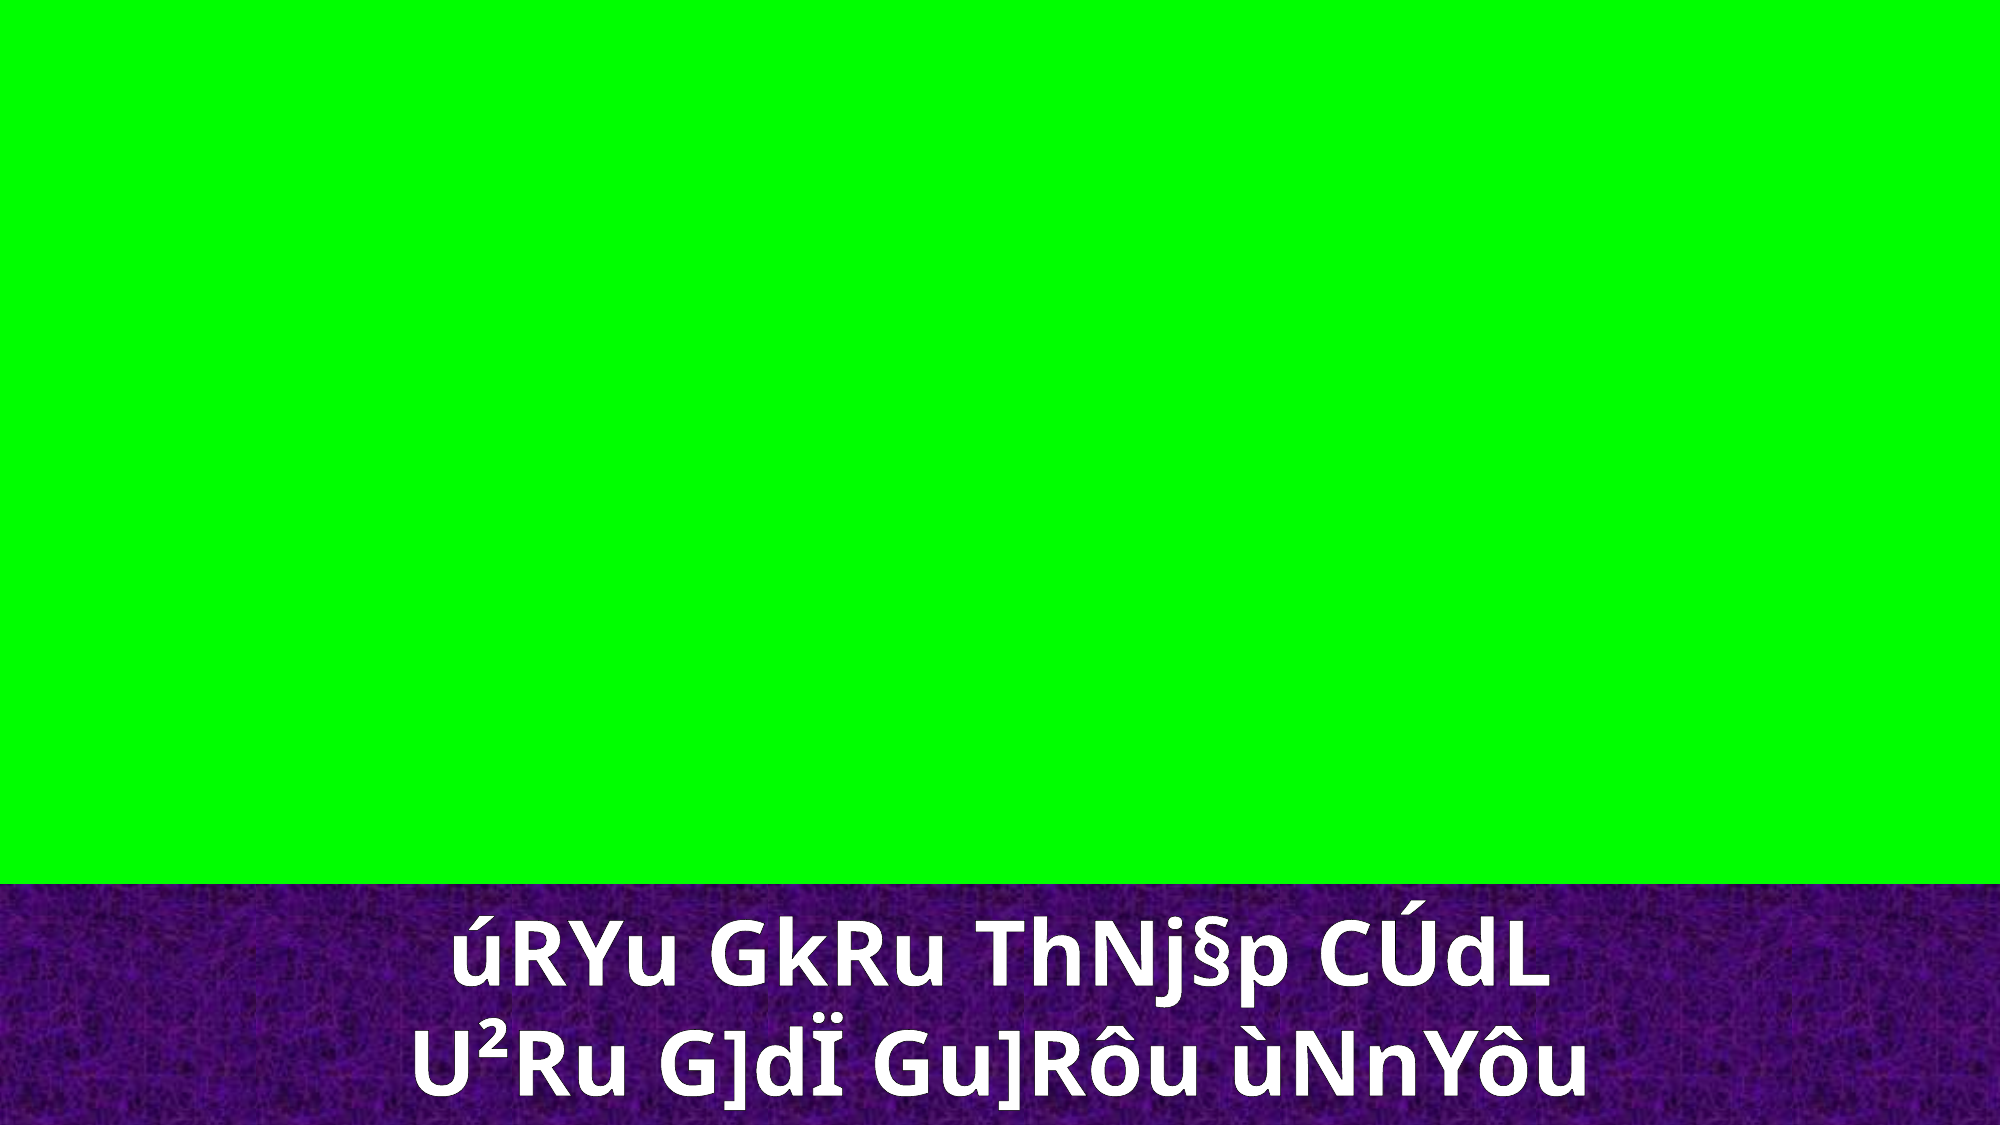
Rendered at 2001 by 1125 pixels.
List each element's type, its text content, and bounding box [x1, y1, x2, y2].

text_box úRYu GkRu ThNj§p CÚdL U²Ru G]dÏ Gu]Rôu ùNnYôu [0, 886, 2000, 1122]
